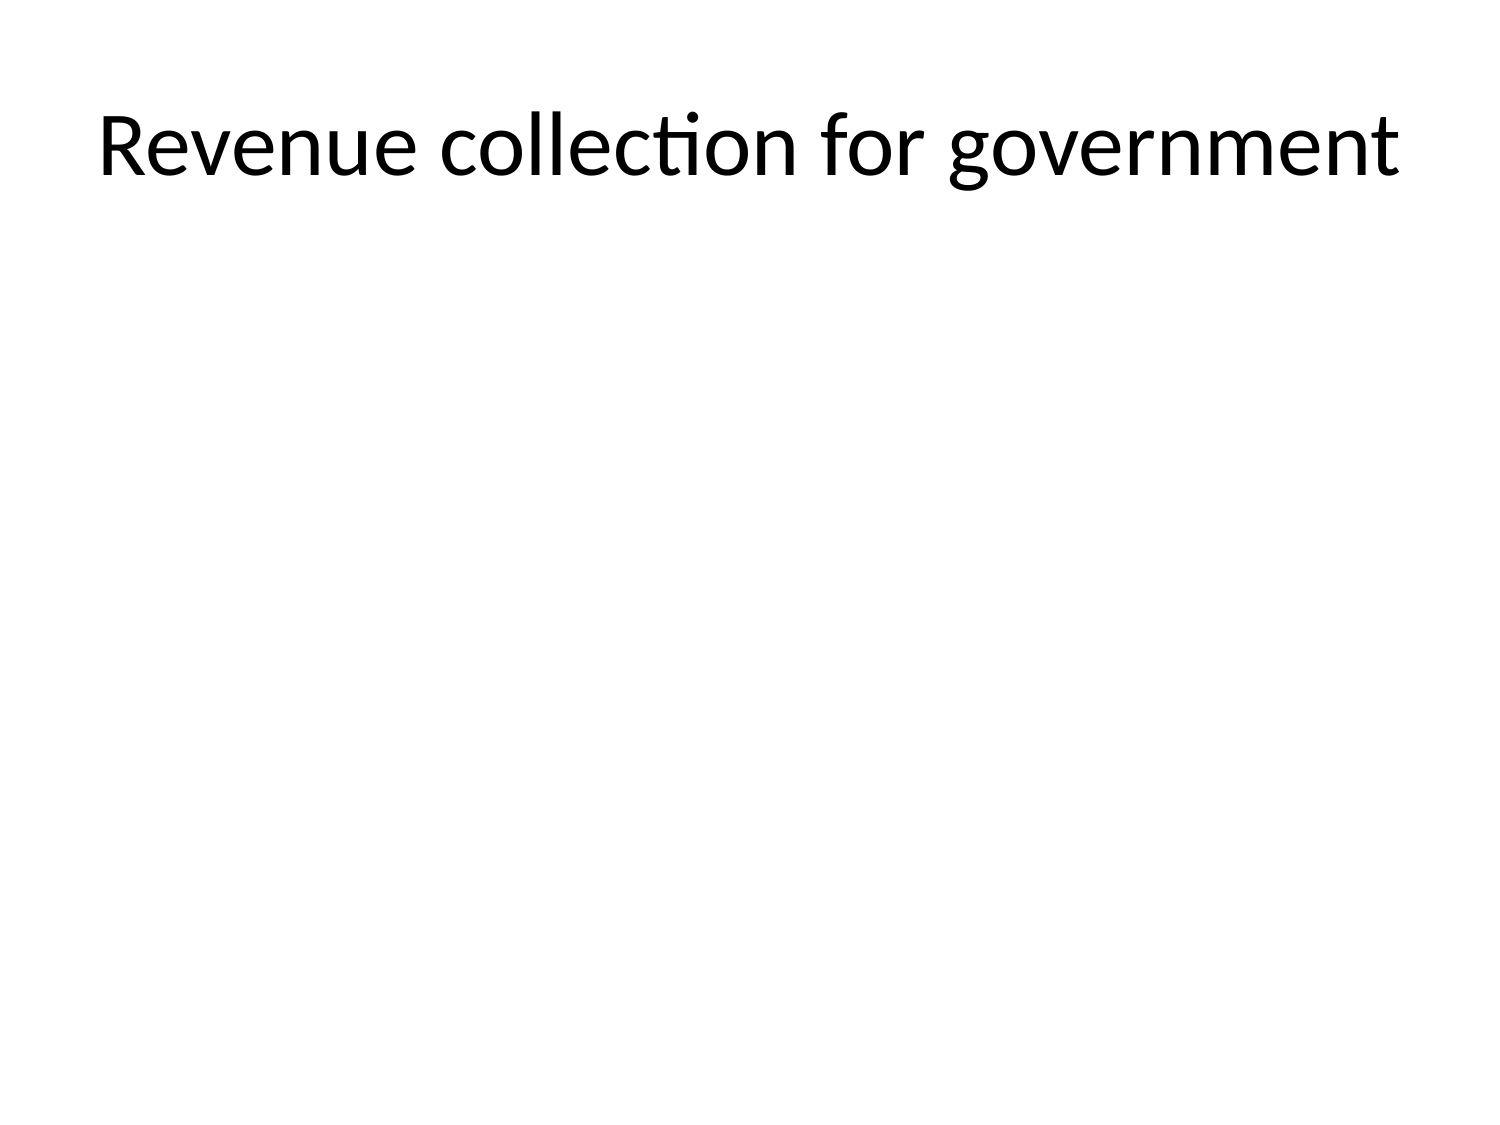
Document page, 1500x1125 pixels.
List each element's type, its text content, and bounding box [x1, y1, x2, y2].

title Revenue collection for government [75, 45, 1425, 233]
